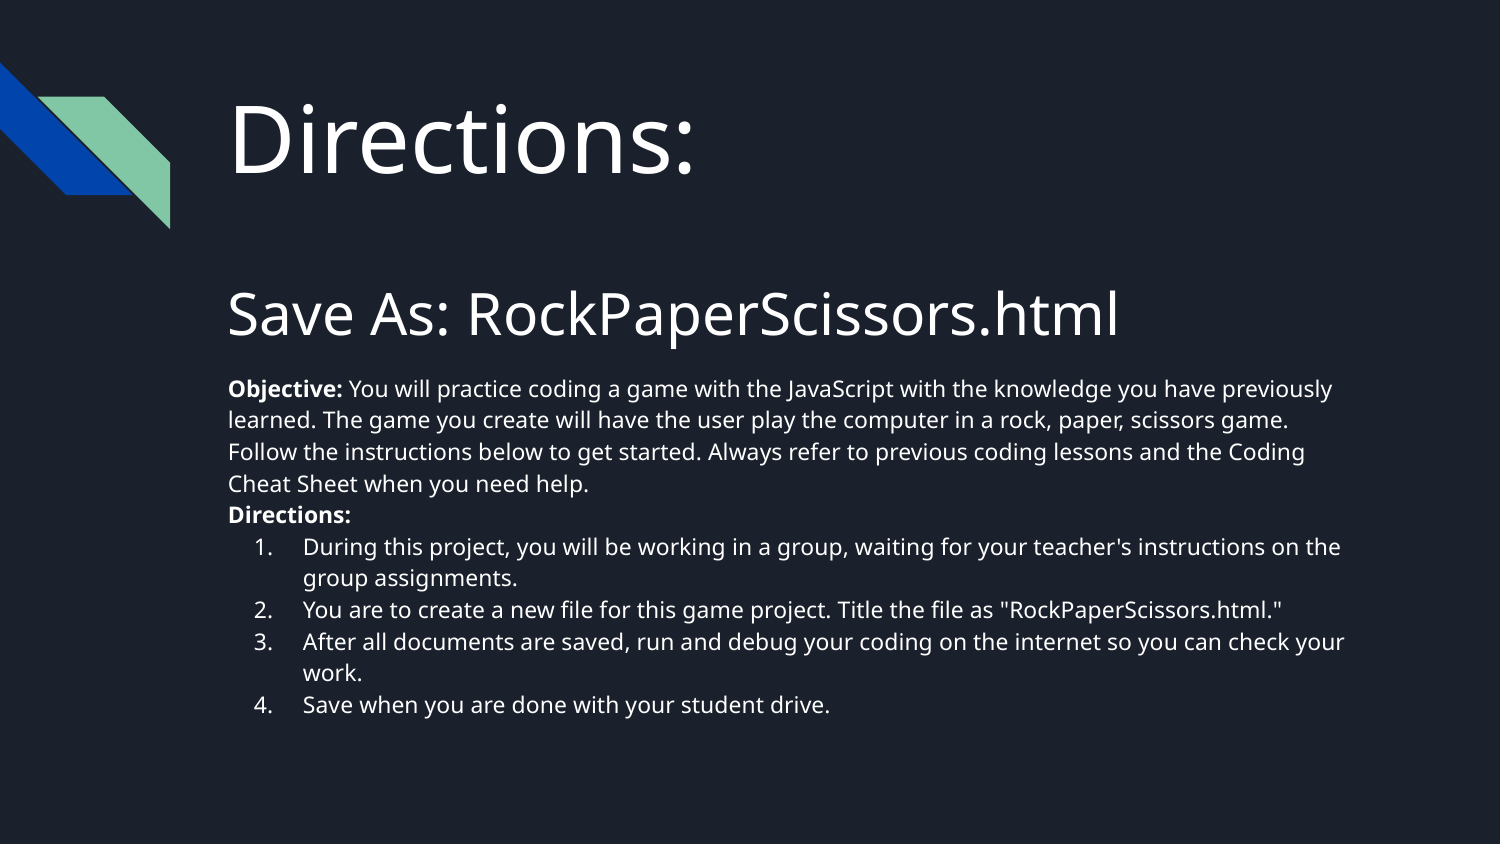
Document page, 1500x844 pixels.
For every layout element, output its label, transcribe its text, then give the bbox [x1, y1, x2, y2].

title Directions: [212, 64, 1368, 215]
list Save As: RockPaperScissors.html Objective: You will practice coding a game with the JavaScript with the knowledge you have previously learned. The game you create will have the user play the computer in a rock, paper, scissors game. Follow the instructions below to get started. Always refer to previous coding lessons and the Coding Cheat Sheet when you need help. Directions: During this project, you will be working in a group, waiting for your teacher's instructions on the group assignments. You are to create a new file for this game project. Title the file as "RockPaperScissors.html." After all documents are saved, run and debug your coding on the internet so you can check your work. Save when you are done with your student drive. [212, 257, 1368, 788]
